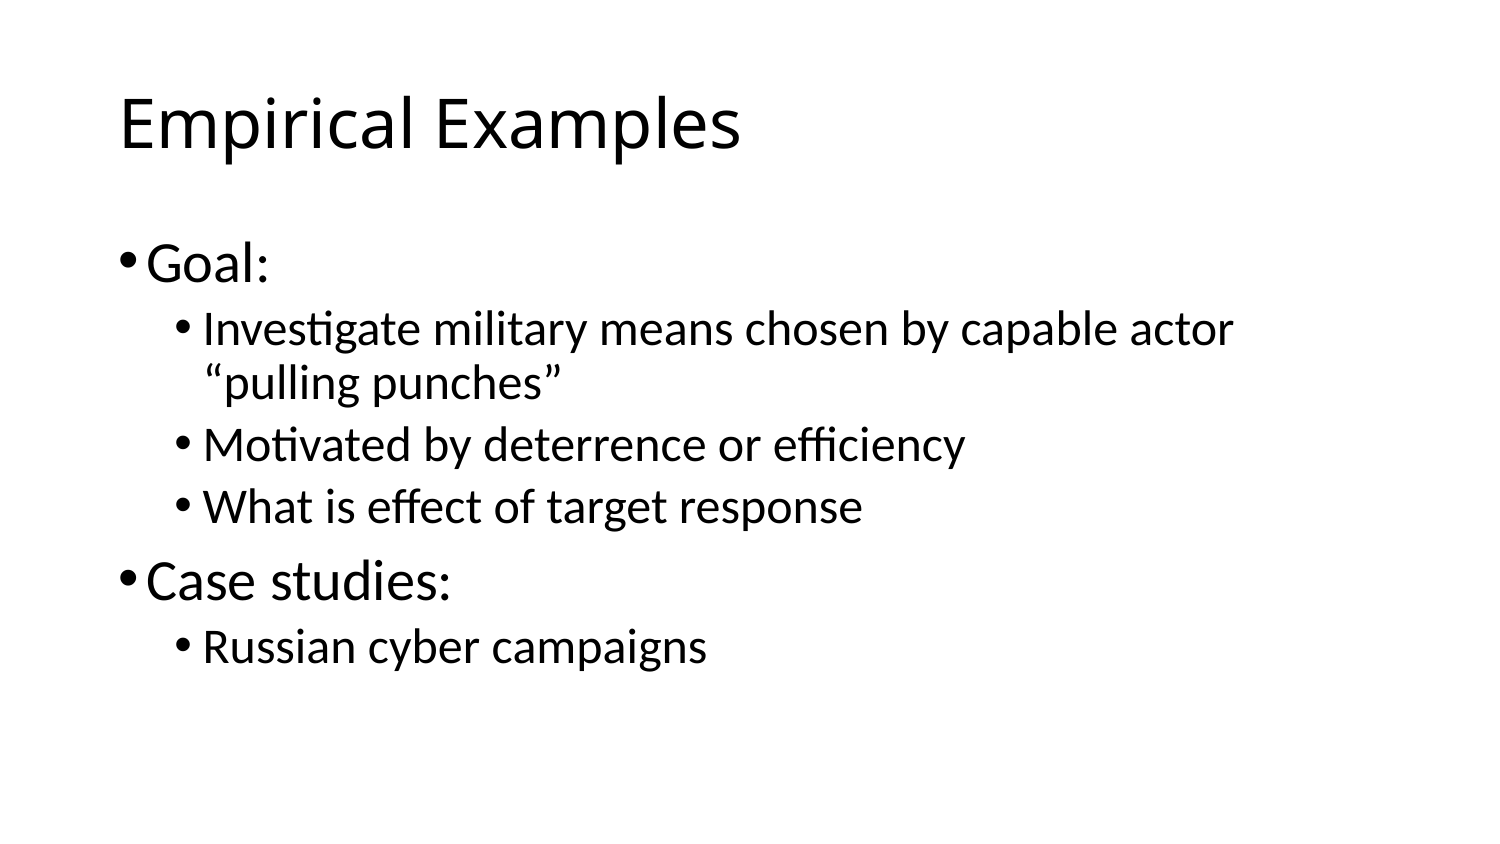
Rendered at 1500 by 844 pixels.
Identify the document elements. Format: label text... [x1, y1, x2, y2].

list Goal: Investigate military means chosen by capable actor “pulling punches” Motivated by deterrence or efficiency What is effect of target response Case studies: Russian cyber campaigns [103, 224, 1344, 760]
title Empirical Examples [103, 44, 1397, 208]
